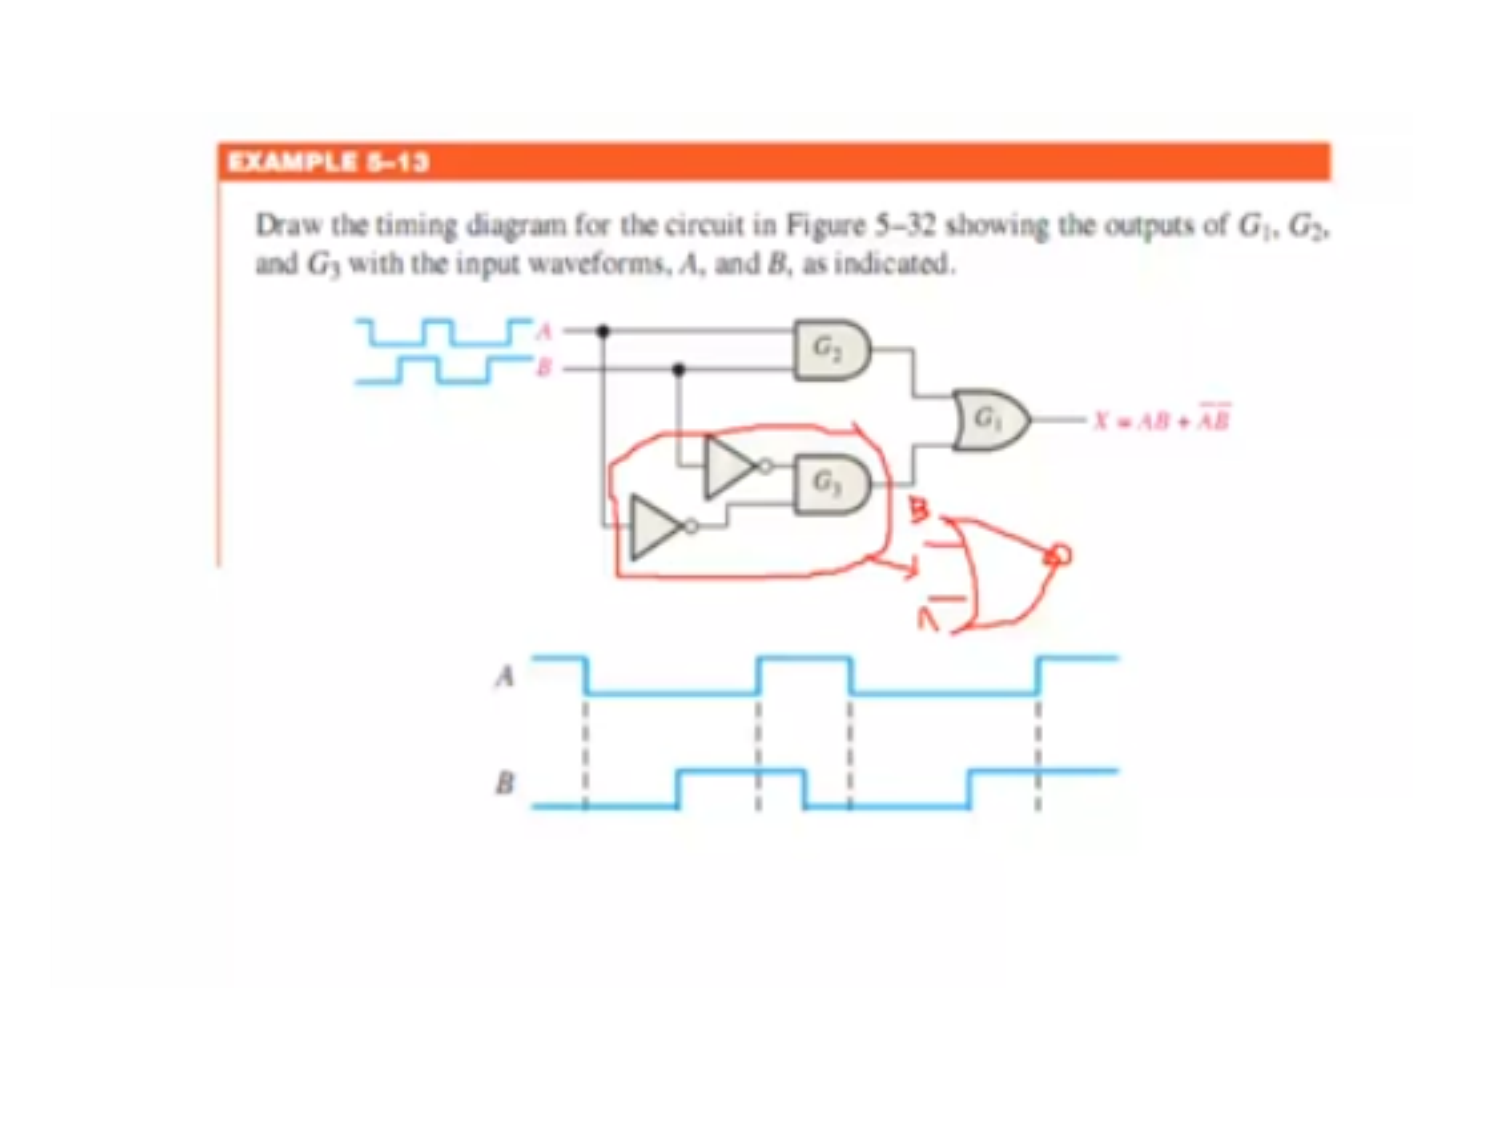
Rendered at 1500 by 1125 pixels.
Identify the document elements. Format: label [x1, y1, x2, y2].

list [49, 112, 1413, 988]
